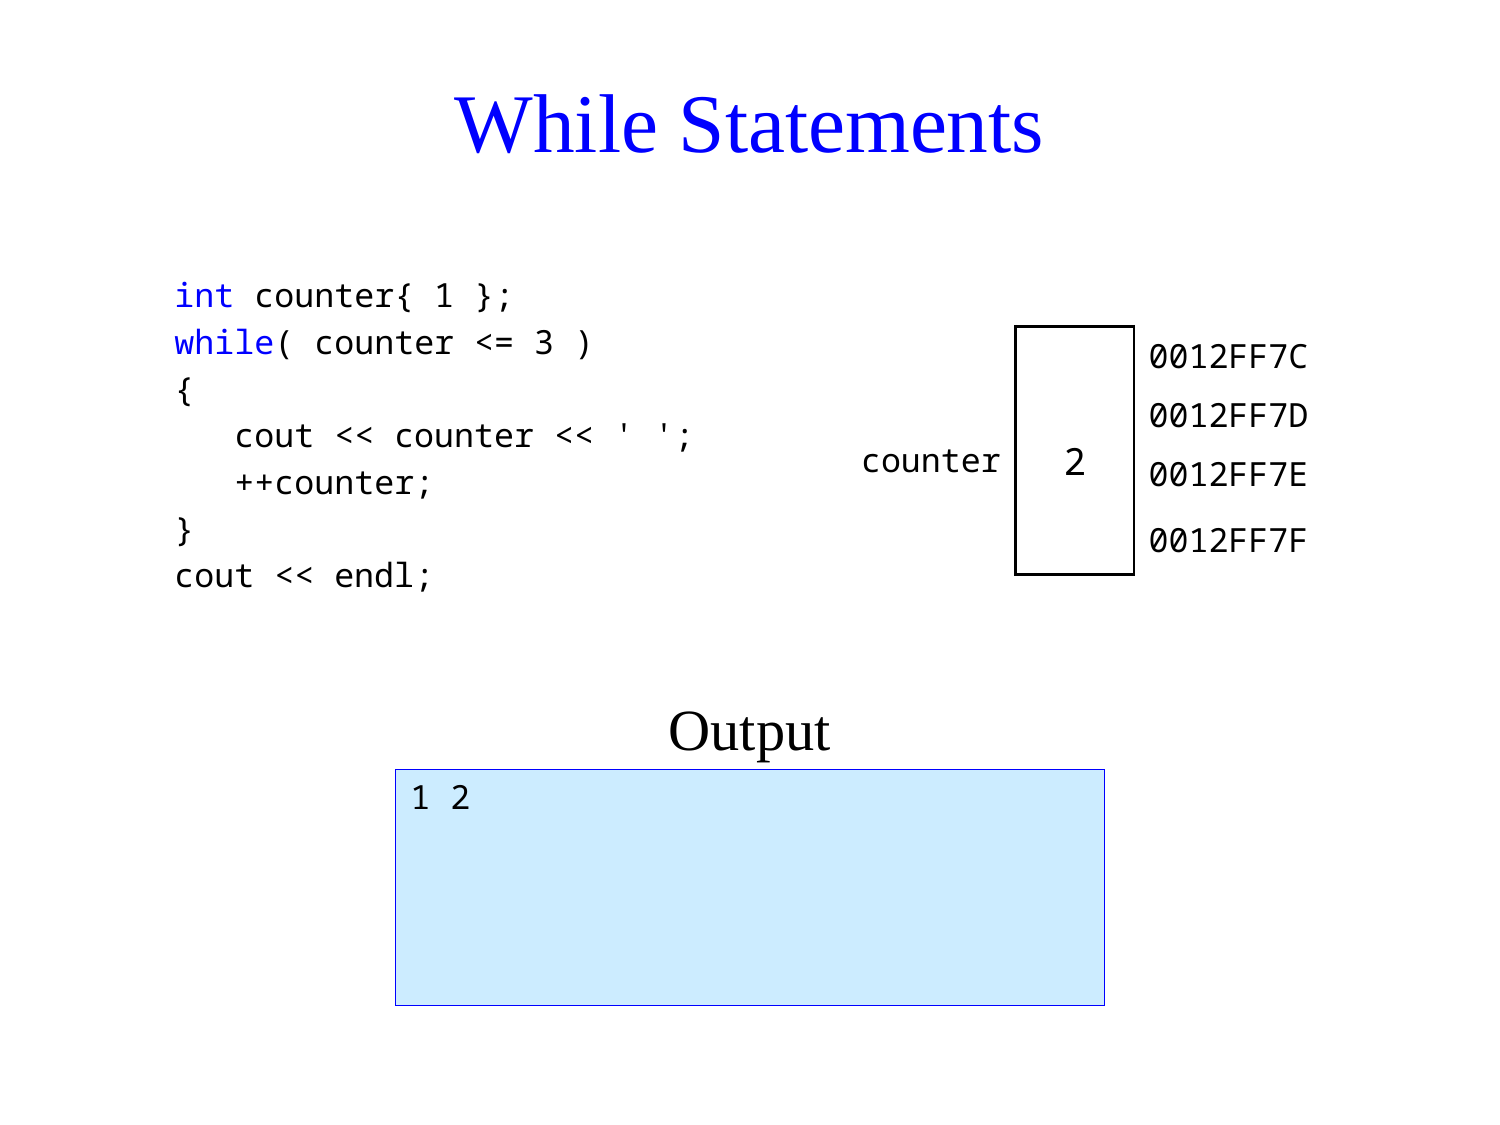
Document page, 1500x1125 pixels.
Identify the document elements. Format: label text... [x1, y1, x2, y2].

text_box Output [631, 680, 868, 770]
text_box 1 2 [395, 769, 1105, 1006]
table_header 2 [1017, 328, 1133, 573]
title While Statements [159, 60, 1341, 179]
table_cell 0012FF7E [1135, 444, 1341, 503]
table_header 0012FF7C [1135, 326, 1341, 385]
table_cell 0012FF7F [1135, 503, 1341, 575]
list int counter{ 1 }; while( counter <= 3 ) { cout << counter << ' '; ++counter; } cout << endl; [159, 266, 721, 622]
table_cell 0012FF7D [1135, 385, 1341, 444]
table_header counter [839, 326, 1014, 575]
